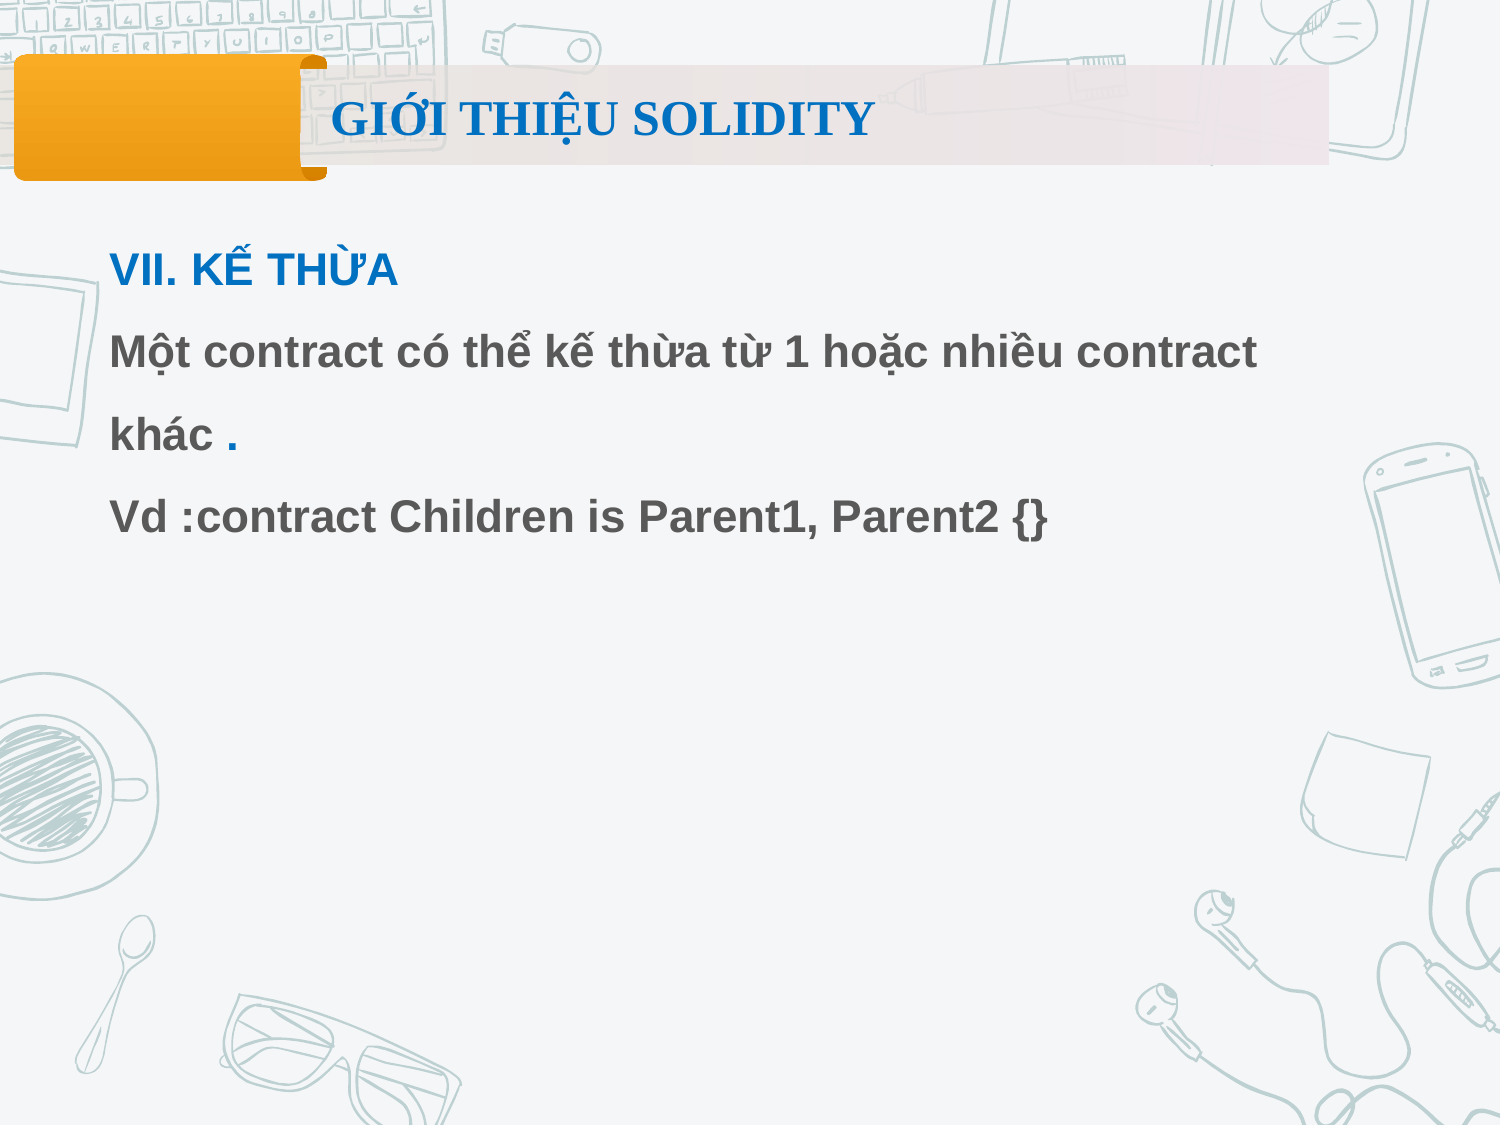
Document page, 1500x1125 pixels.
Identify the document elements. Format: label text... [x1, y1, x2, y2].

text_box VII. KẾ THỪA Một contract có thể kế thừa từ 1 hoặc nhiều contract khác . Vd :contract Children is Parent1, Parent2 {} [79, 197, 1337, 1013]
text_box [0, 7, 1411, 182]
